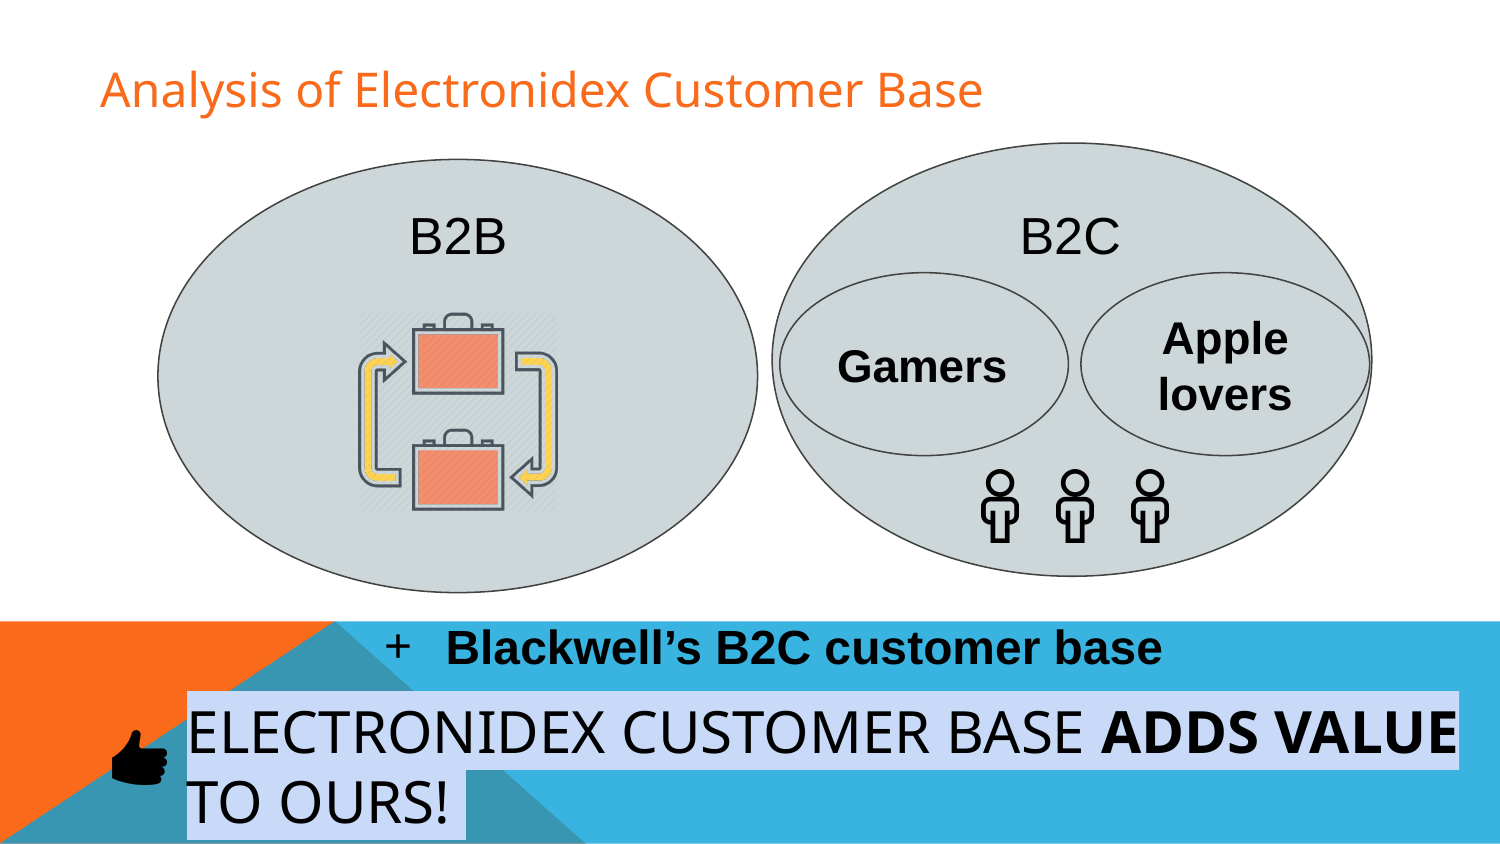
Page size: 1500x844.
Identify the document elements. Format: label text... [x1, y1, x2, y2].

text_box Gamers [779, 272, 1069, 456]
picture [981, 468, 1019, 544]
text_box B2B [394, 187, 541, 242]
text_box Blackwell’s B2C customer base [303, 601, 1232, 679]
picture [1056, 468, 1094, 544]
picture [1131, 468, 1169, 544]
text_box [157, 159, 758, 593]
text_box Apple lovers [1080, 272, 1370, 456]
text_box B2C [1004, 187, 1152, 242]
text_box [772, 156, 1372, 577]
text_box Analysis of Electronidex Customer Base [85, 19, 1177, 157]
picture [108, 726, 171, 789]
title Electronidex customer base adds value to ours! [171, 679, 1500, 774]
picture [357, 311, 558, 512]
